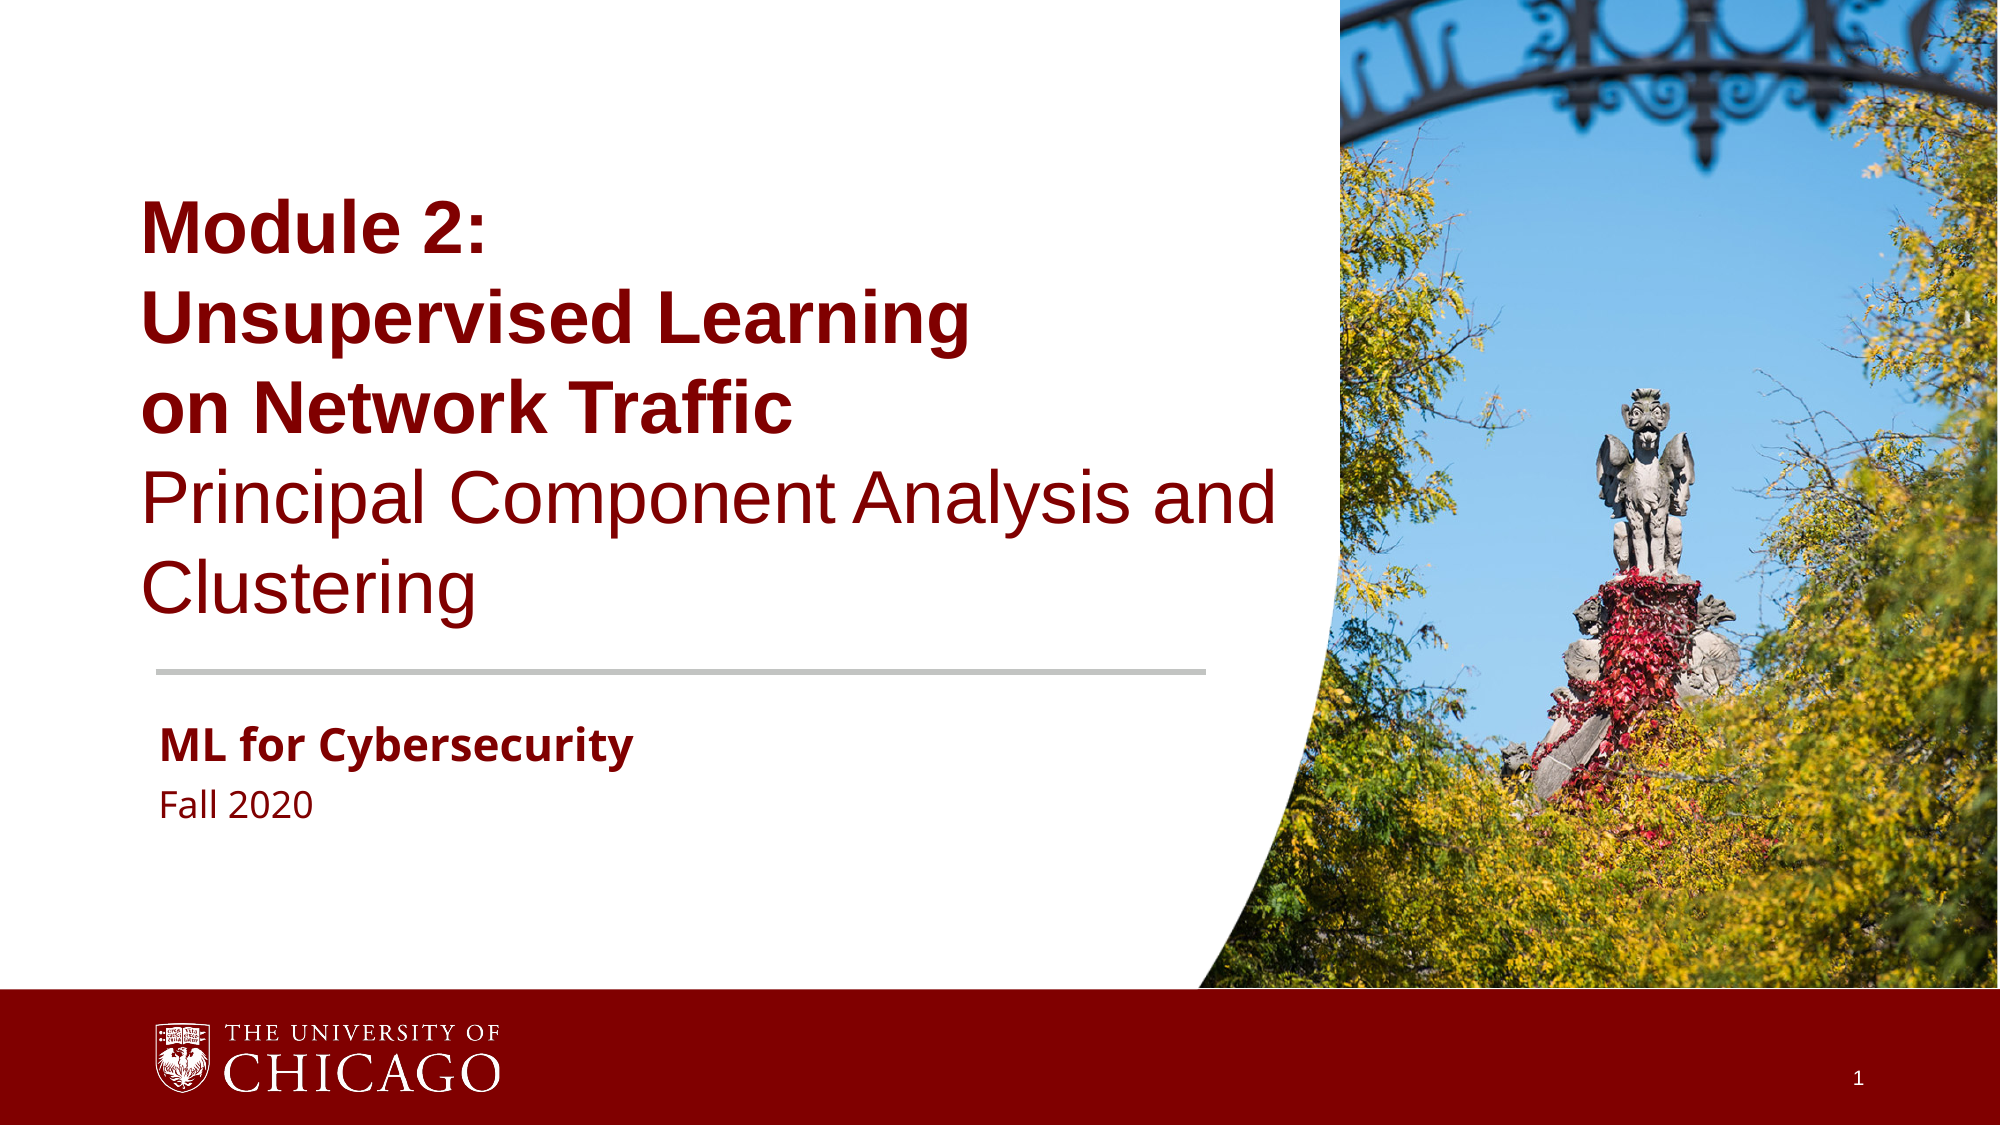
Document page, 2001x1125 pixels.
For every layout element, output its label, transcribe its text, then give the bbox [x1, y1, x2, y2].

slide_number 1 [1412, 1046, 1880, 1107]
text_box ML for Cybersecurity Fall 2020 [143, 694, 1251, 893]
text_box Module 2: Unsupervised Learning on Network Traffic Principal Component Analysis and Clustering [125, 170, 1497, 643]
picture [0, 0, 1998, 989]
